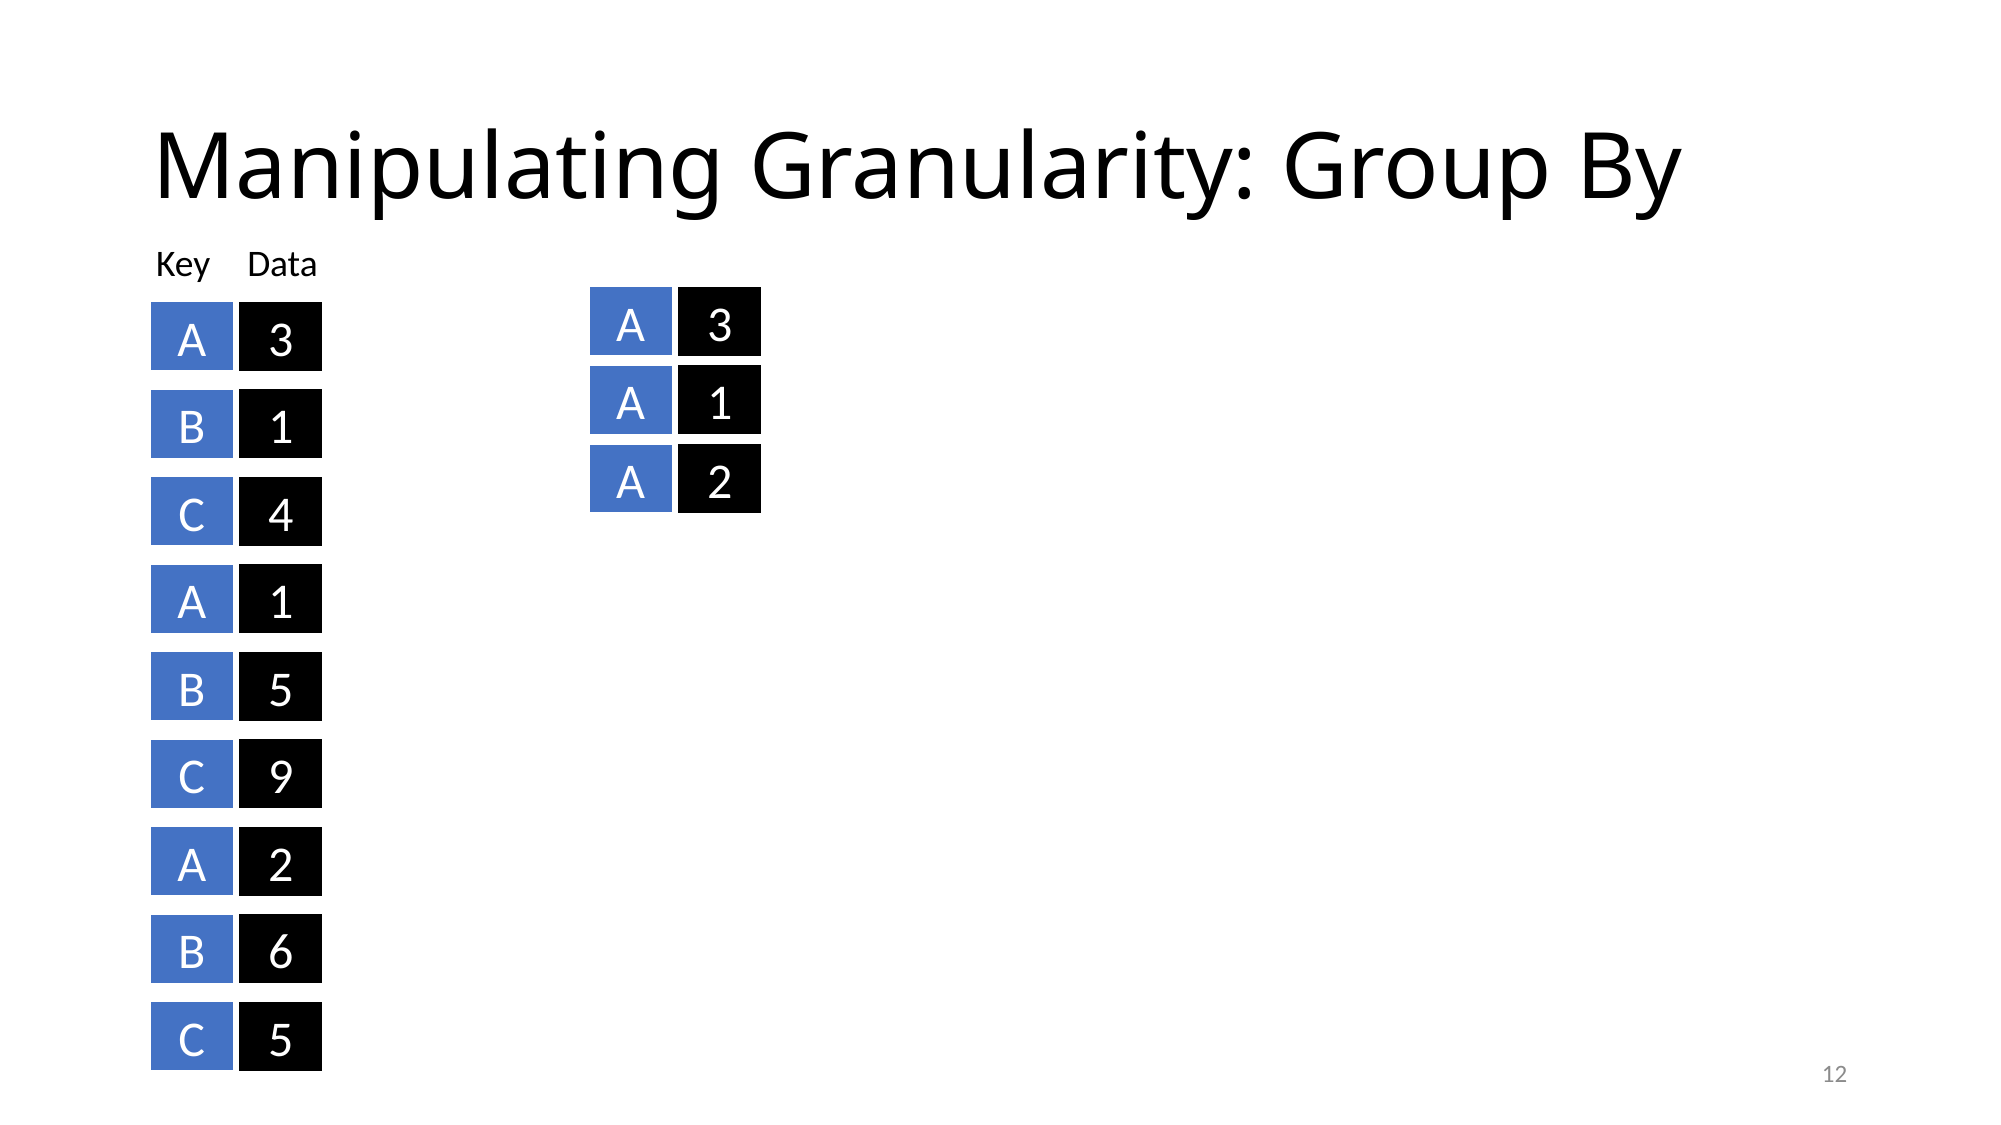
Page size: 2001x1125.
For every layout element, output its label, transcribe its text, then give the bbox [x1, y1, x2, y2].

text_box Key [141, 231, 226, 292]
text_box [590, 445, 761, 512]
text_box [151, 740, 322, 808]
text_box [151, 827, 322, 895]
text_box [151, 477, 322, 545]
text_box Data [232, 231, 333, 292]
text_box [590, 366, 761, 434]
title Manipulating Granularity: Group By [137, 59, 1863, 278]
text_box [590, 287, 761, 355]
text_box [151, 302, 322, 370]
slide_number 12 [1412, 1042, 1863, 1103]
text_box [151, 915, 322, 983]
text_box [151, 390, 322, 458]
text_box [151, 1002, 322, 1070]
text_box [151, 565, 322, 633]
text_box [151, 652, 322, 720]
